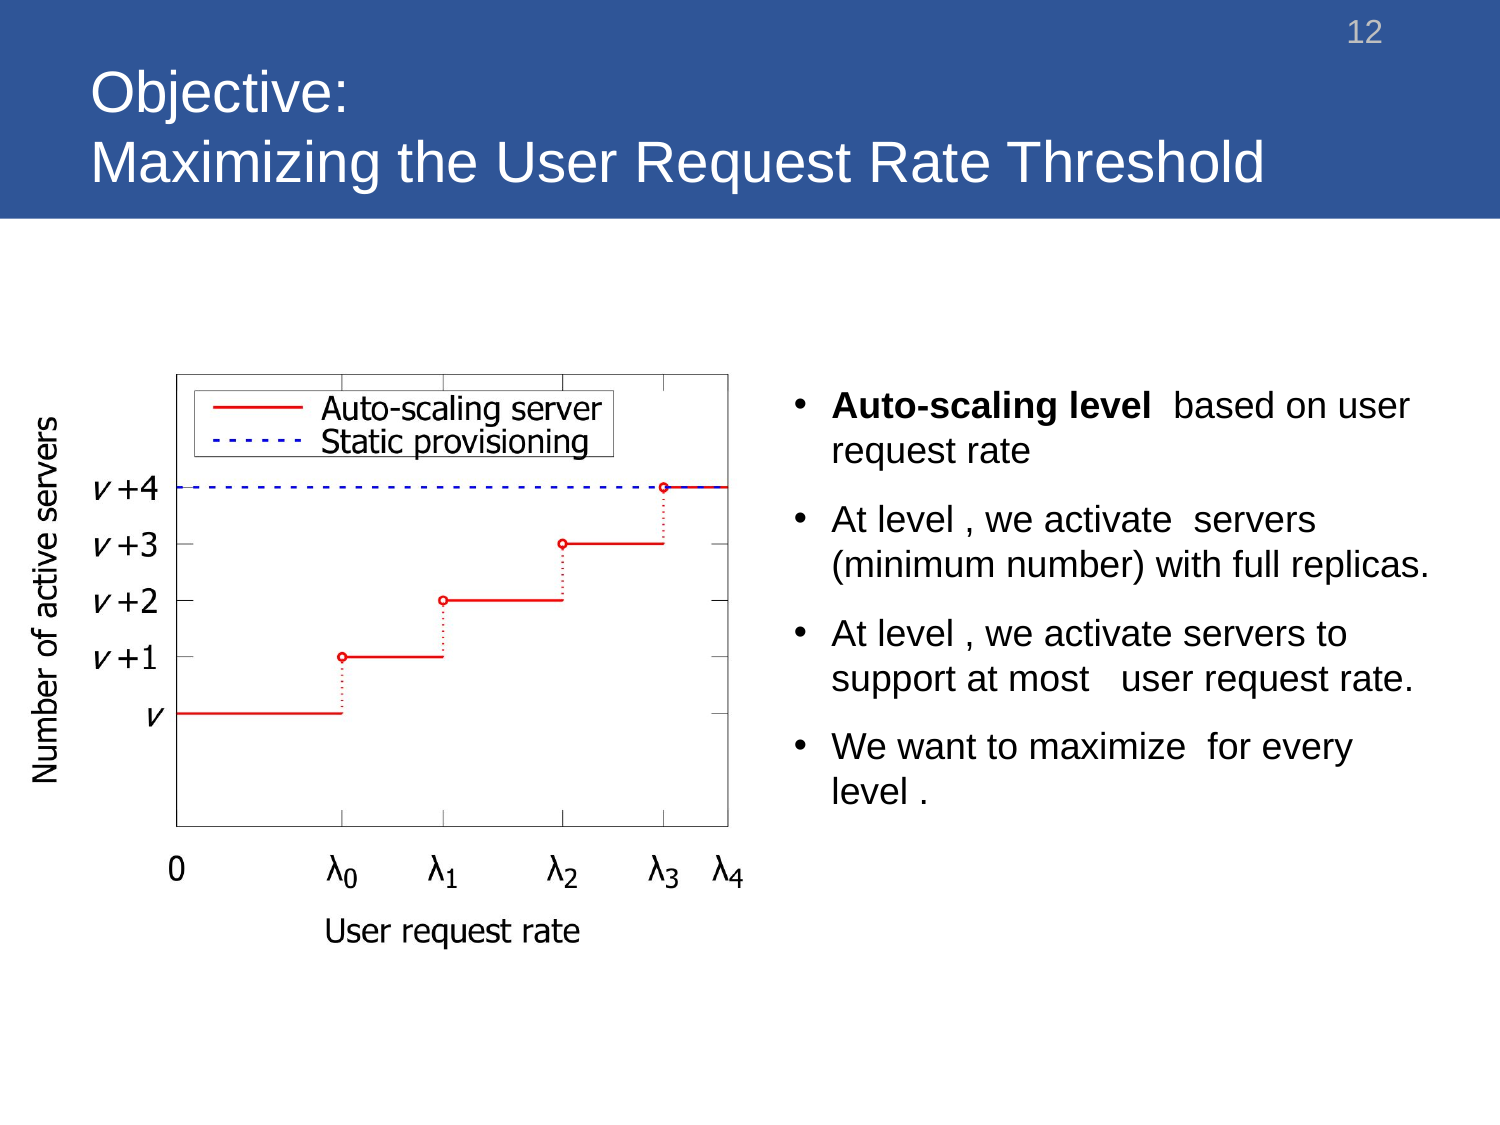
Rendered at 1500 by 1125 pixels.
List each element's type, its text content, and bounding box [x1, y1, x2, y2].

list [17, 326, 779, 953]
slide_number 12 [995, 0, 1399, 60]
